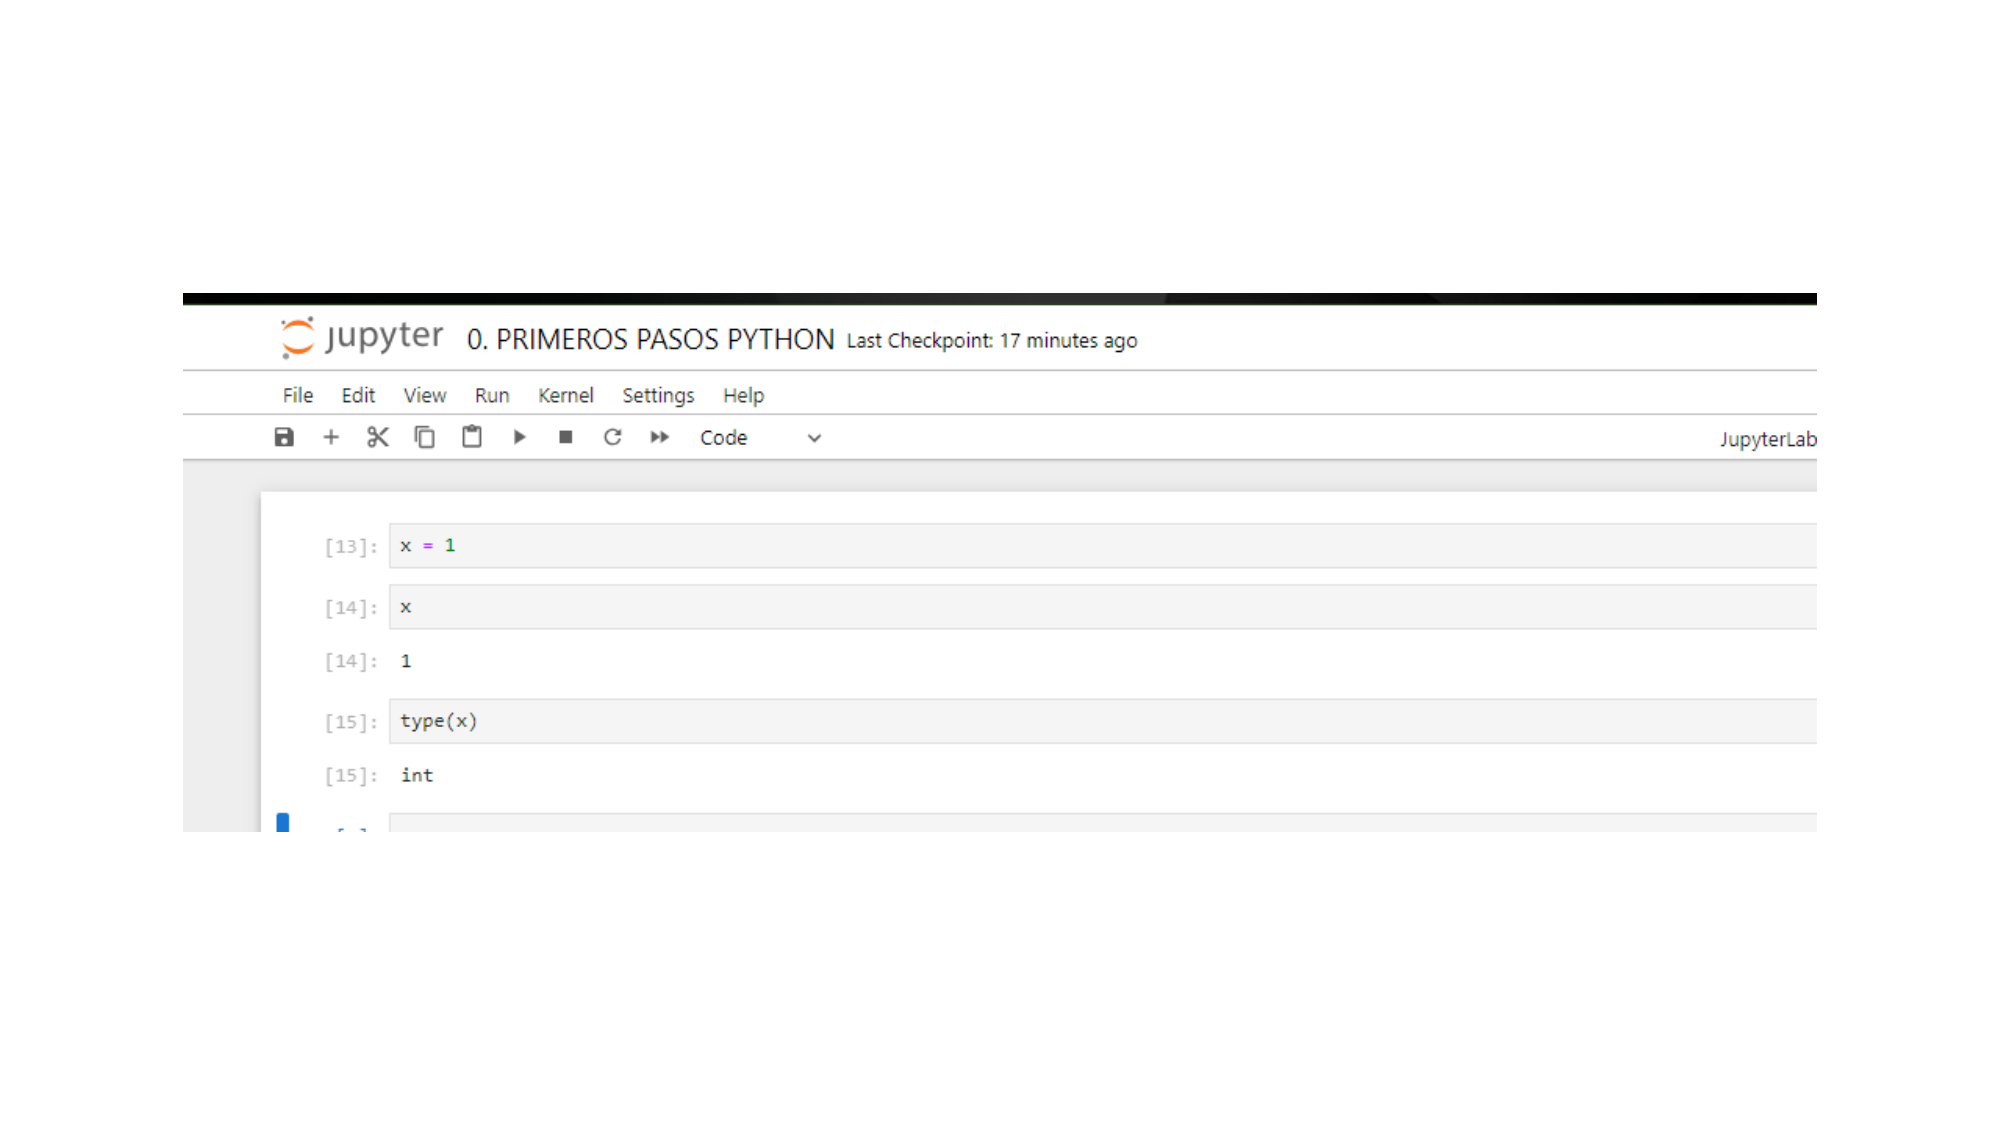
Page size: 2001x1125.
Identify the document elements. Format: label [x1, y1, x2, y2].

picture [182, 293, 1818, 832]
